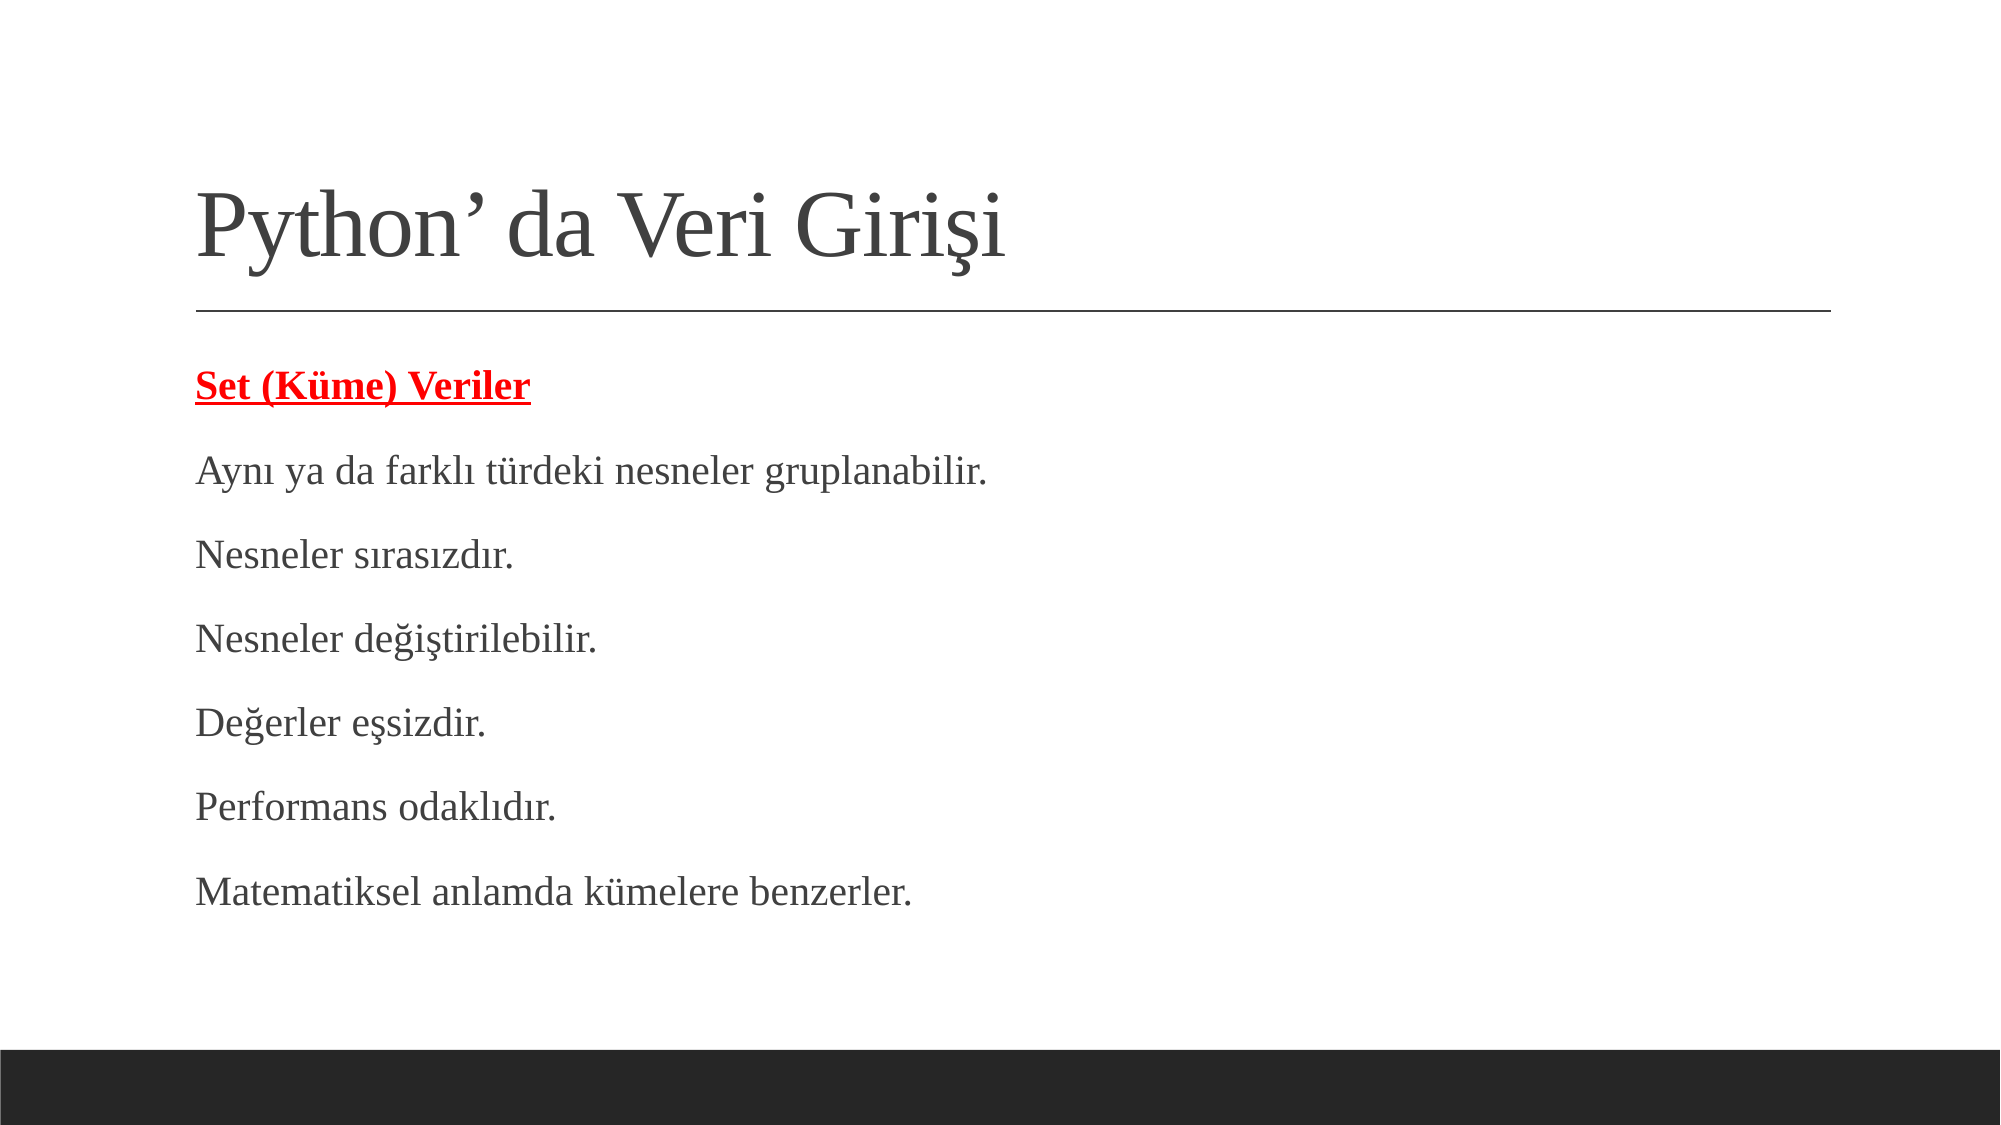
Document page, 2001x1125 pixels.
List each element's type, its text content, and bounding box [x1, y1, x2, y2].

title Python’ da Veri Girişi [180, 47, 1830, 285]
list Set (Küme) Veriler Aynı ya da farklı türdeki nesneler gruplanabilir. Nesneler sırasızdır. Nesneler değiştirilebilir. Değerler eşsizdir. Performans odaklıdır. Matematiksel anlamda kümelere benzerler. [180, 345, 1830, 963]
